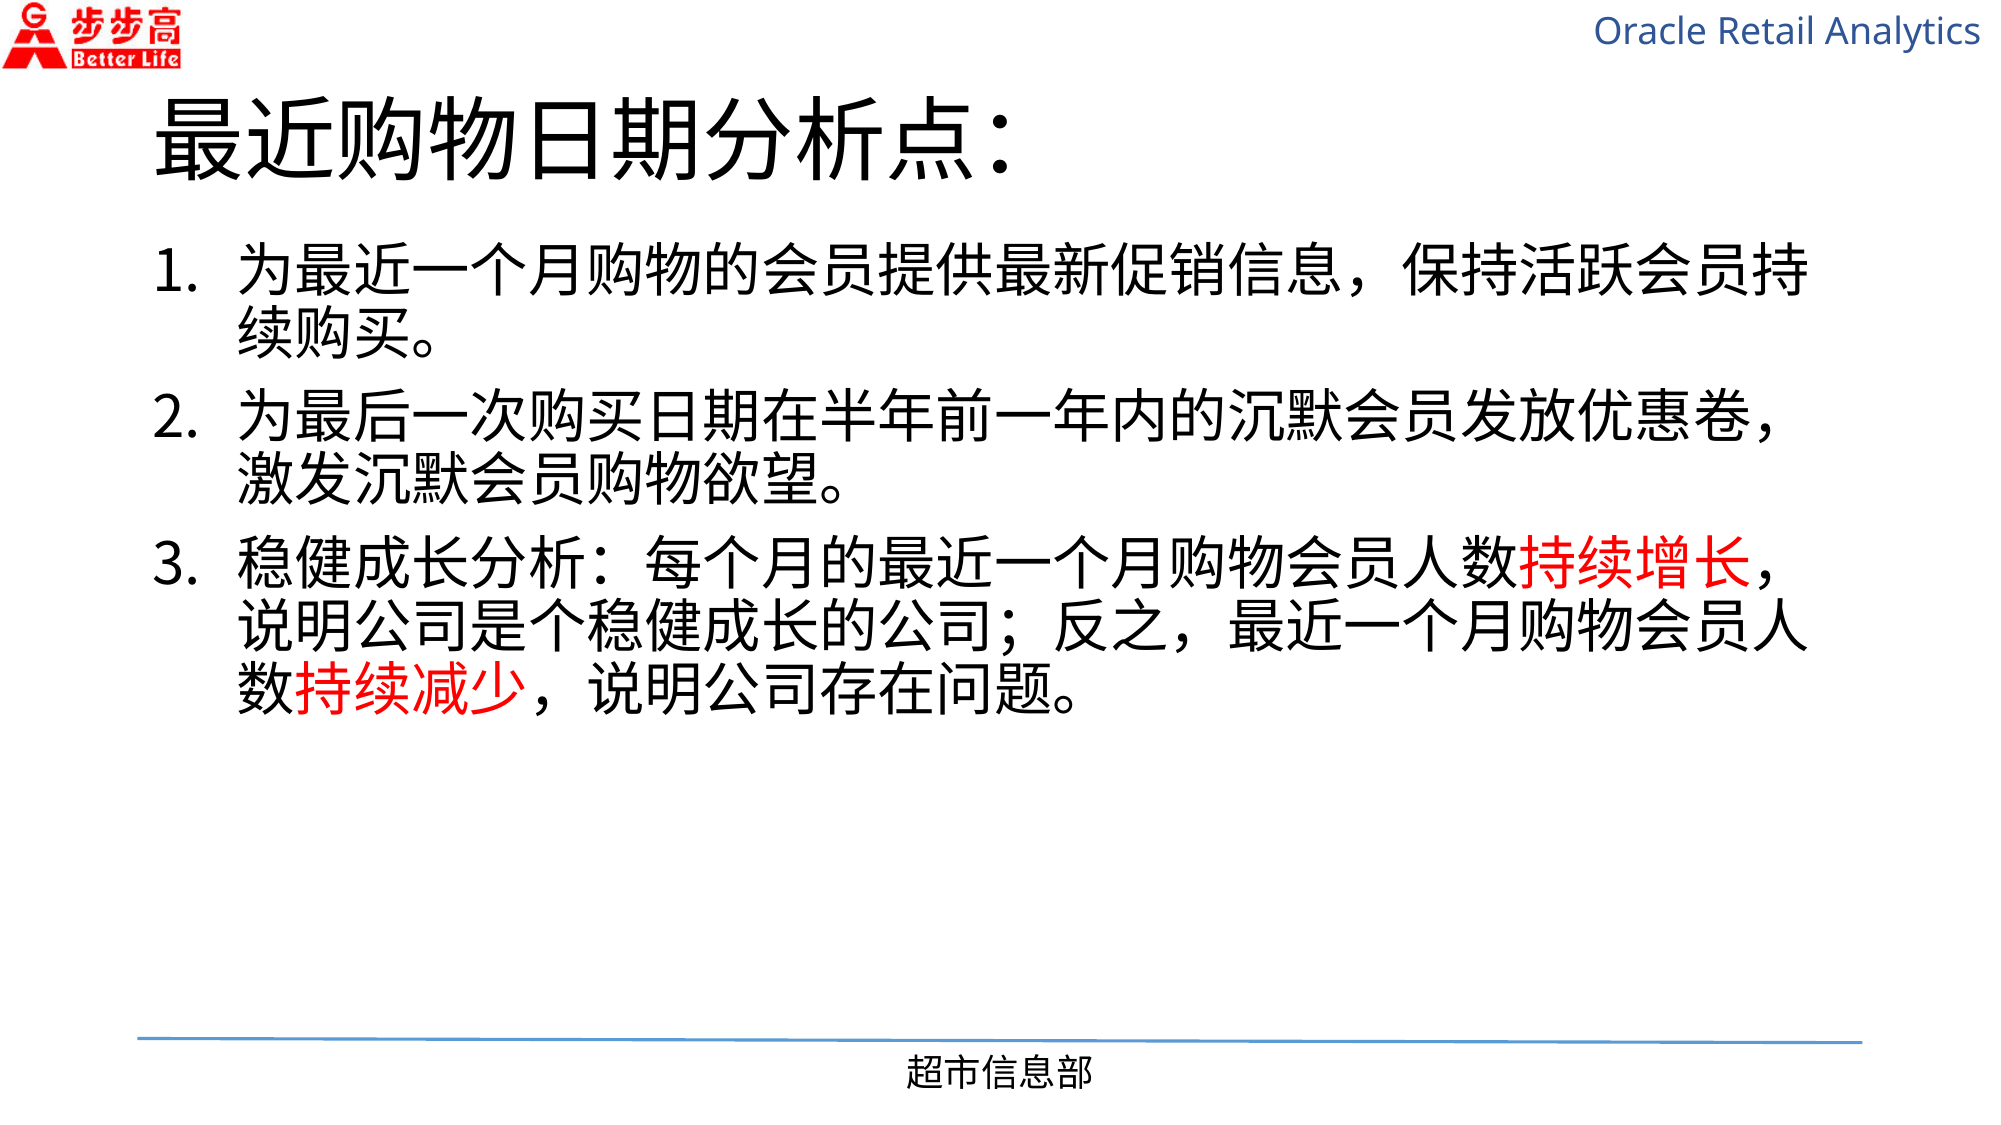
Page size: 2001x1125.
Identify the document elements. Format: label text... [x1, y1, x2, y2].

list 为最近一个月购物的会员提供最新促销信息，保持活跃会员持续购买。 为最后一次购买日期在半年前一年内的沉默会员发放优惠卷，激发沉默会员购物欲望。 稳健成长分析：每个月的最近一个月购物会员人数持续增长，说明公司是个稳健成长的公司；反之，最近一个月购物会员人数持续减少，说明公司存在问题。 [137, 233, 1863, 1017]
title 最近购物日期分析点： [137, 76, 1863, 211]
picture [0, 0, 183, 71]
